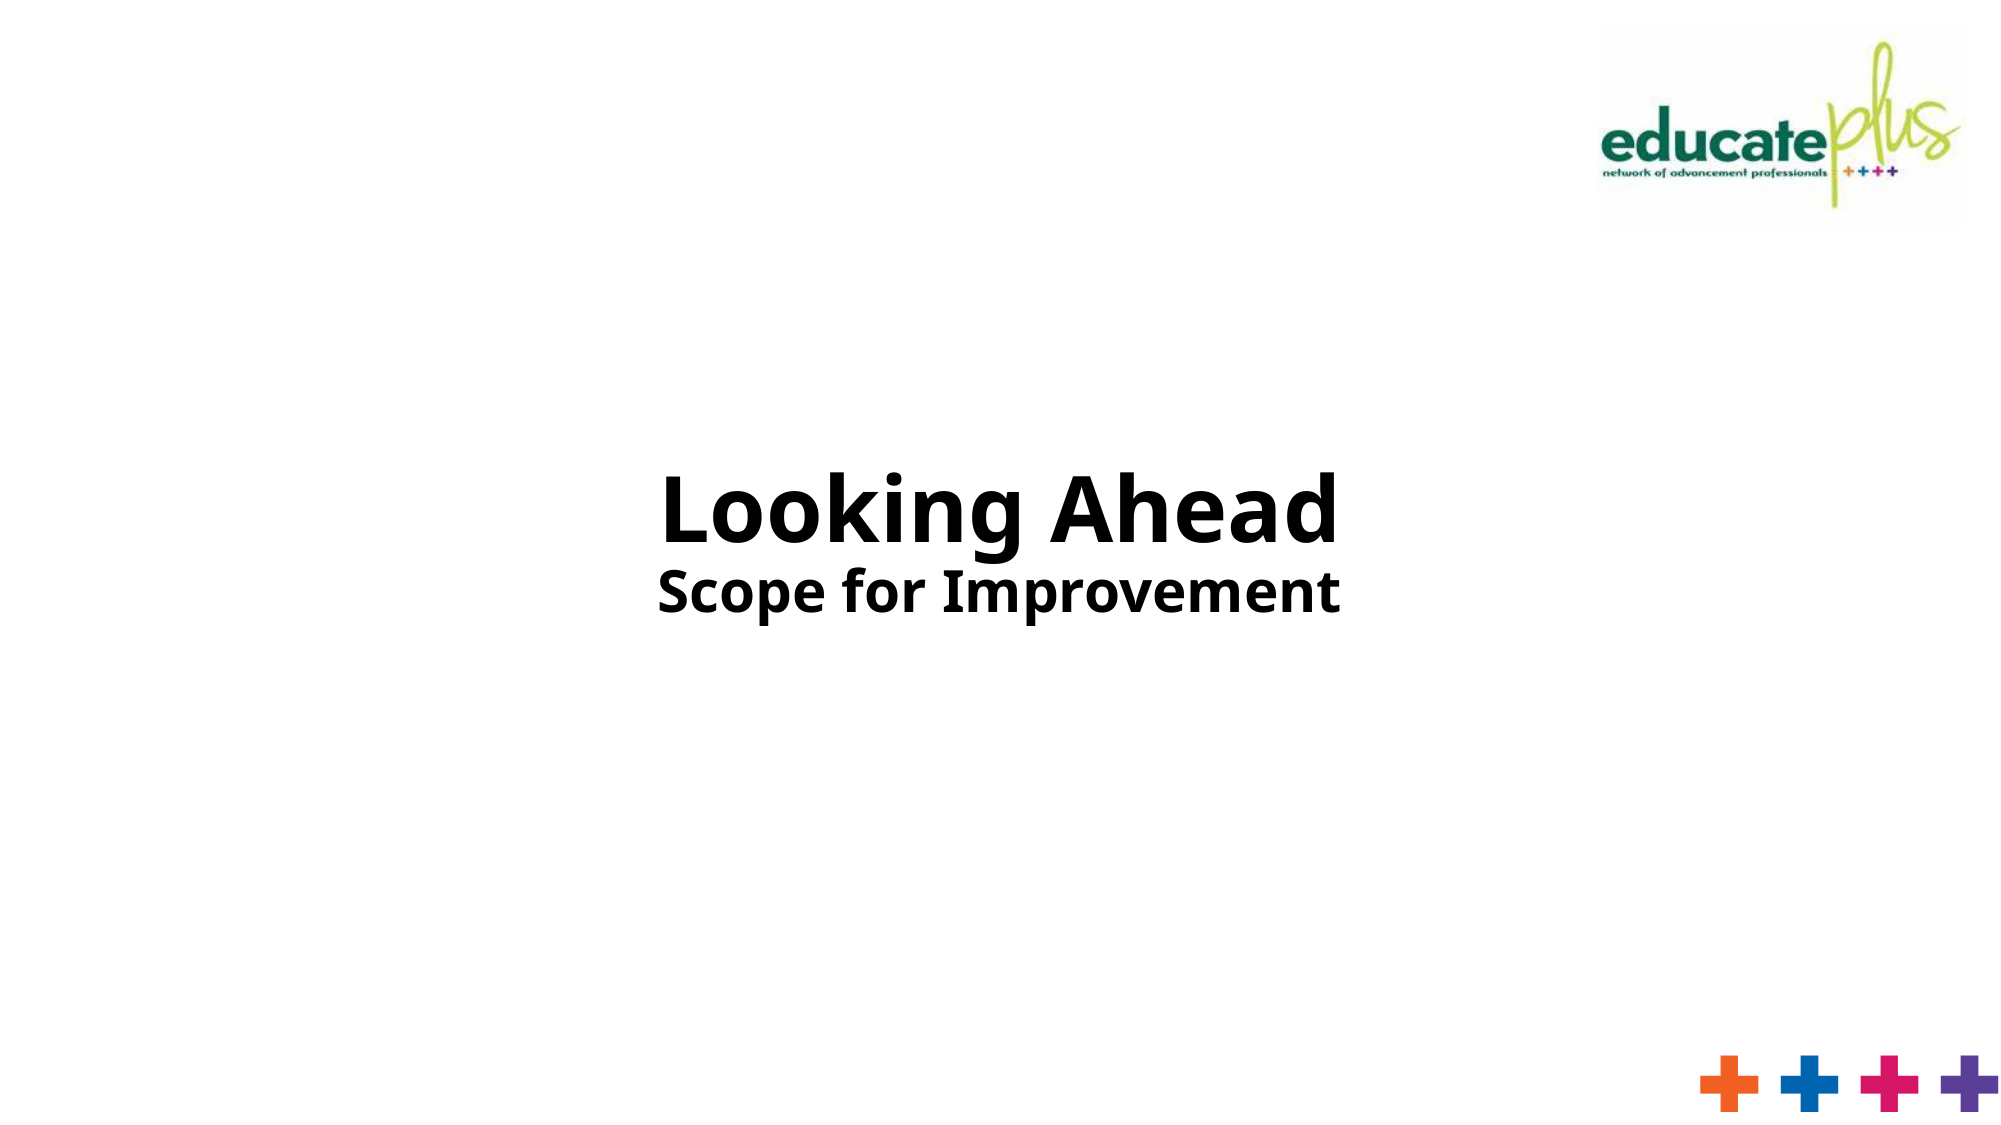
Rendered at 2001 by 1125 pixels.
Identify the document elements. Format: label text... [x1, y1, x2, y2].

picture [1694, 1051, 2000, 1112]
title Looking Ahead Scope for Improvement [137, 303, 1863, 785]
picture [1597, 25, 1966, 228]
